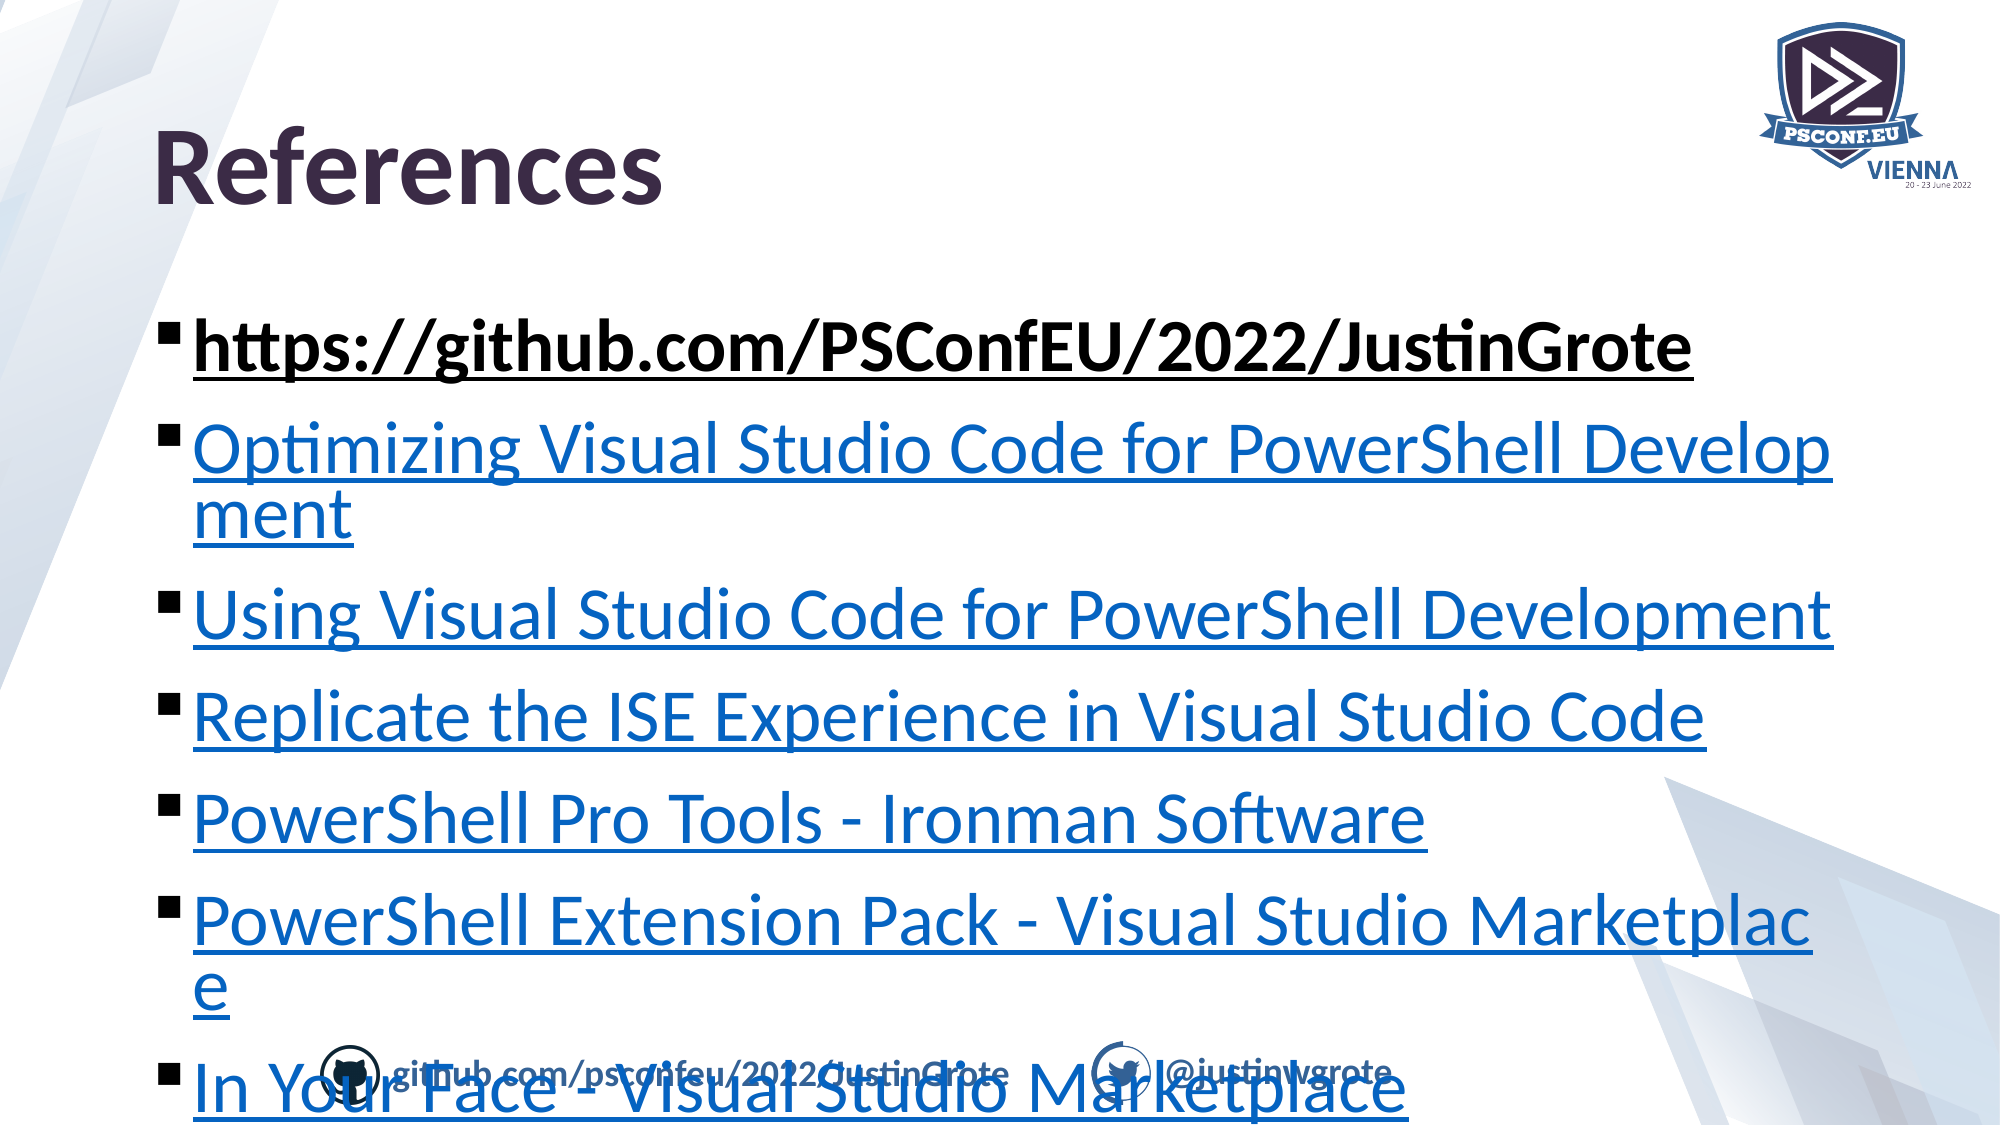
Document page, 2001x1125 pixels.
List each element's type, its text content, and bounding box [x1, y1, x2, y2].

picture [0, 0, 2000, 1125]
title References [137, 59, 1735, 278]
list https://github.com/PSConfEU/2022/JustinGrote Optimizing Visual Studio Code for PowerShell Development Using Visual Studio Code for PowerShell Development Replicate the ISE Experience in Visual Studio Code PowerShell Pro Tools - Ironman Software PowerShell Extension Pack - Visual Studio Marketplace In Your Face - Visual Studio Marketplace [137, 299, 1863, 1014]
